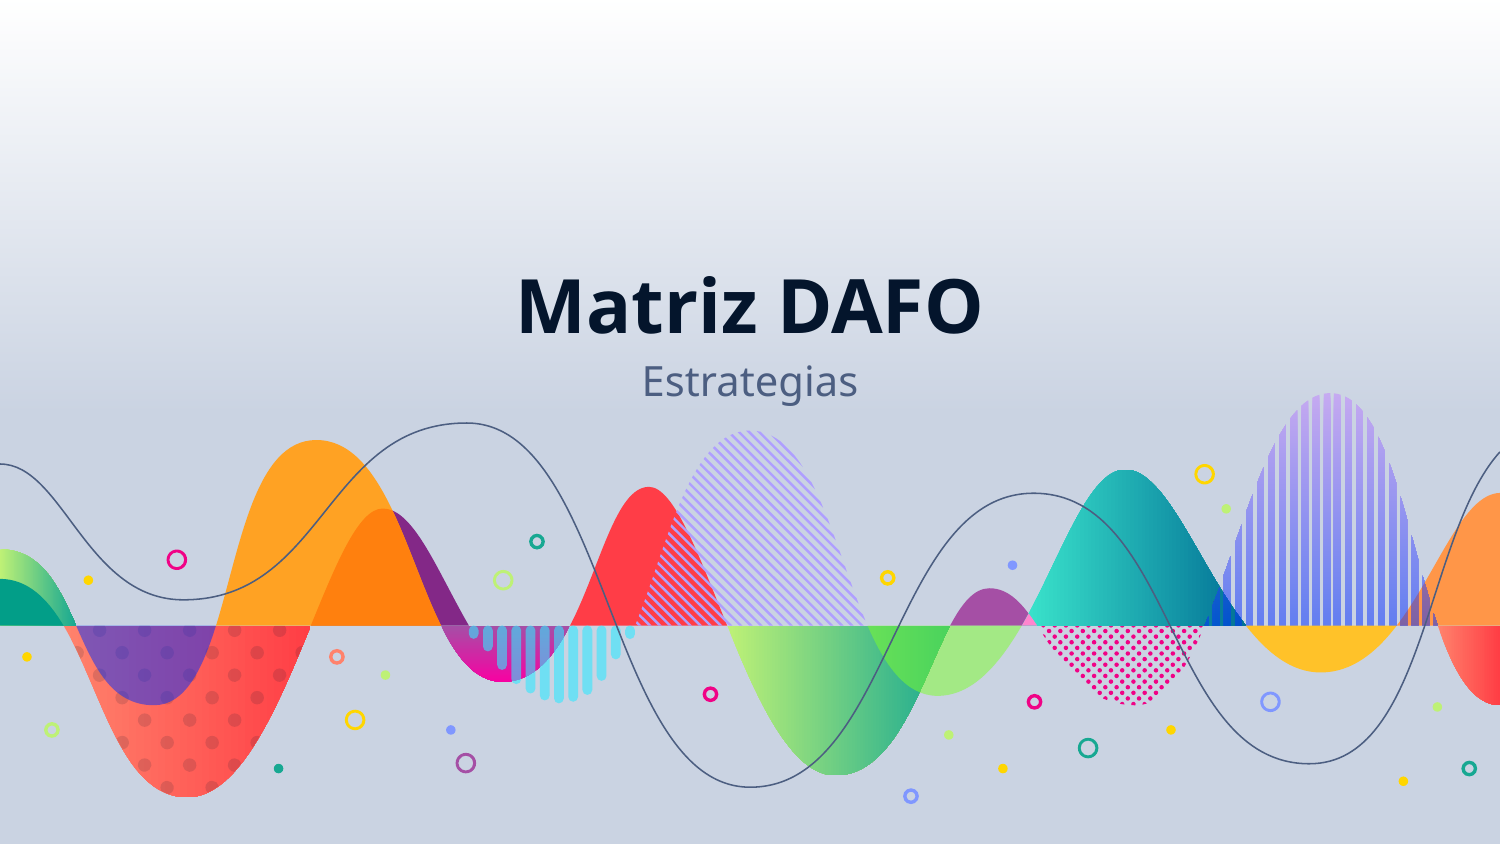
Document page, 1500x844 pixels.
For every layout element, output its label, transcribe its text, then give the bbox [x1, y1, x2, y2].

title Matriz DAFO [140, 182, 1360, 347]
subtitle Estrategias [140, 347, 1360, 406]
